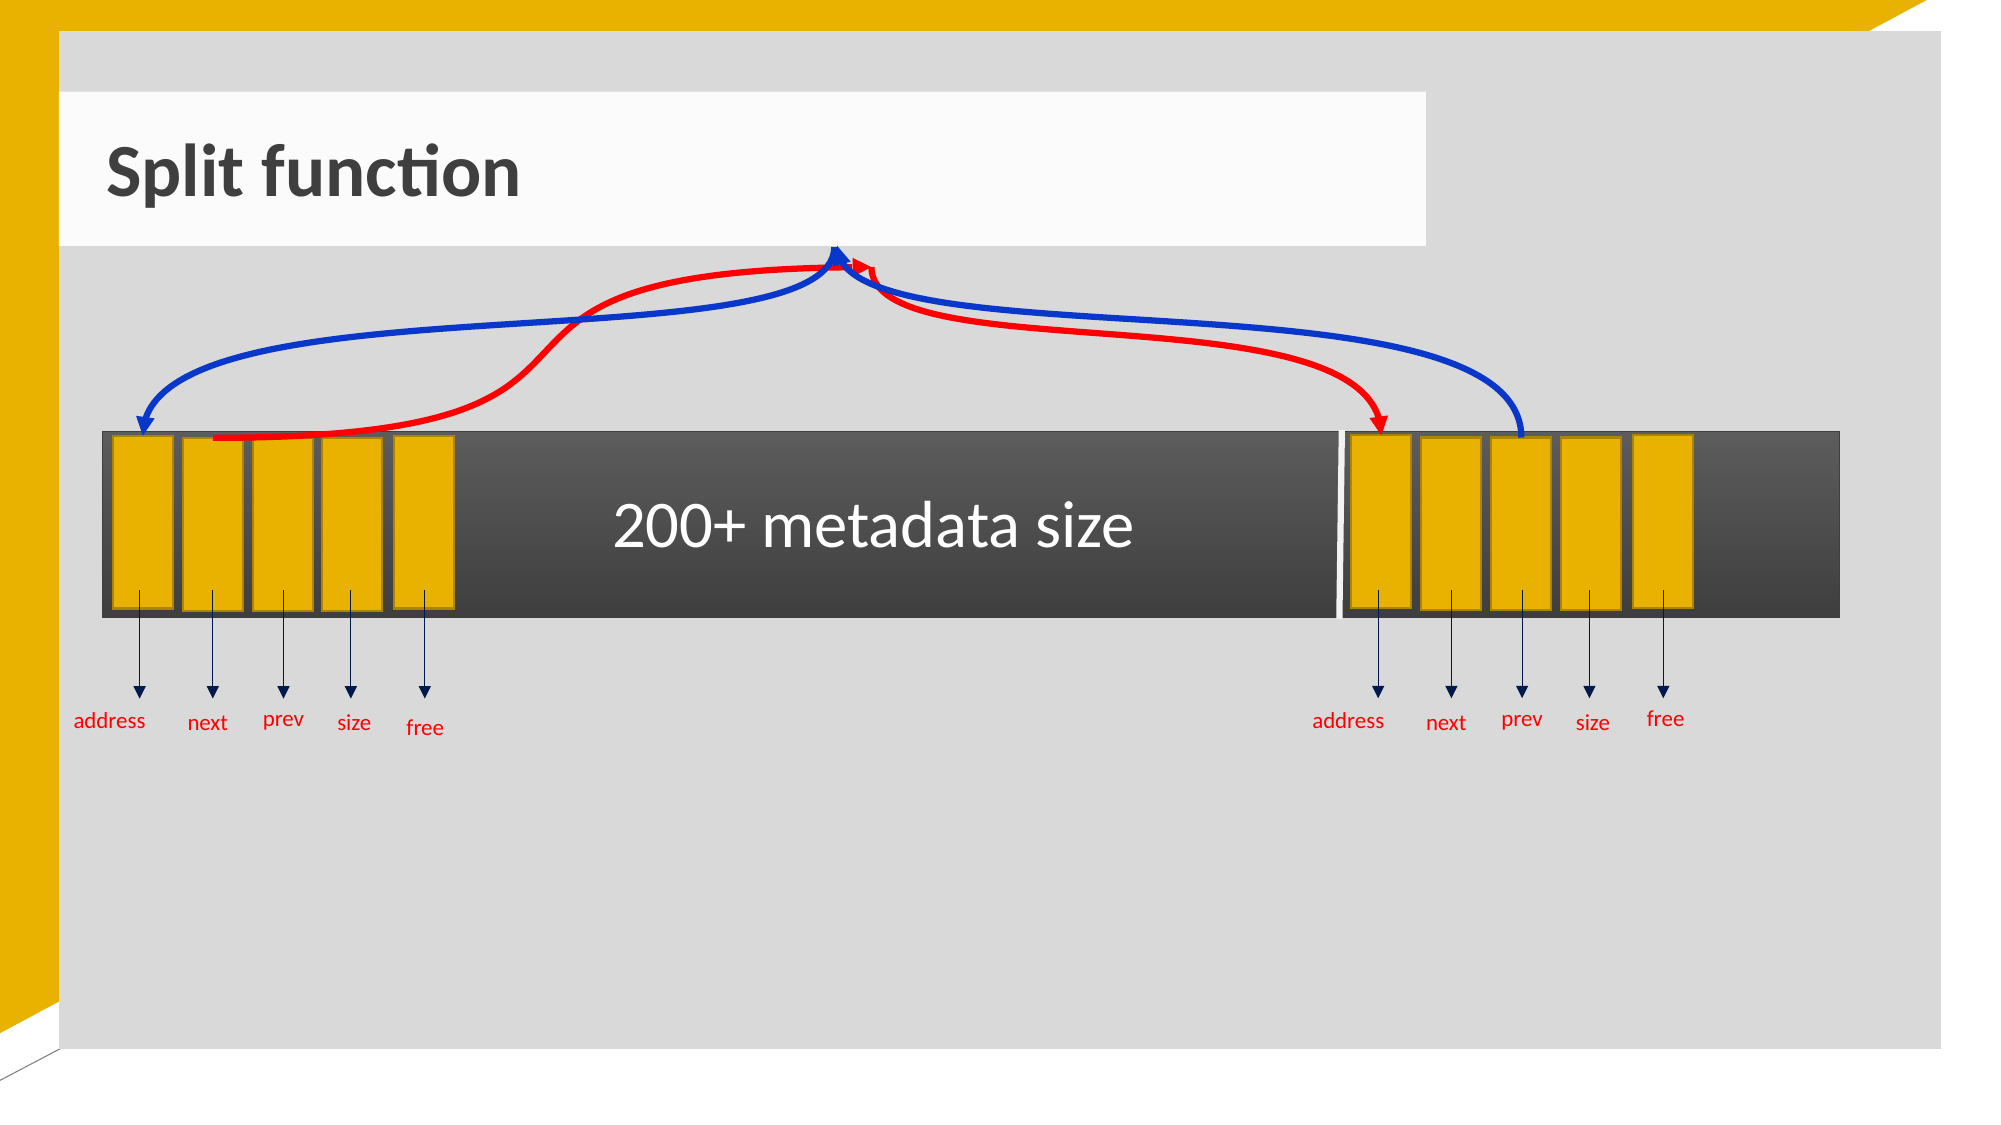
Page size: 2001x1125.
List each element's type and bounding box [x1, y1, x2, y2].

text_box [456, 436, 628, 682]
picture [58, 30, 1942, 1049]
text_box [1083, 0, 1276, 684]
text_box [871, 267, 1083, 436]
text_box [456, 23, 628, 246]
text_box [1276, 267, 1382, 436]
text_box [142, 246, 835, 436]
